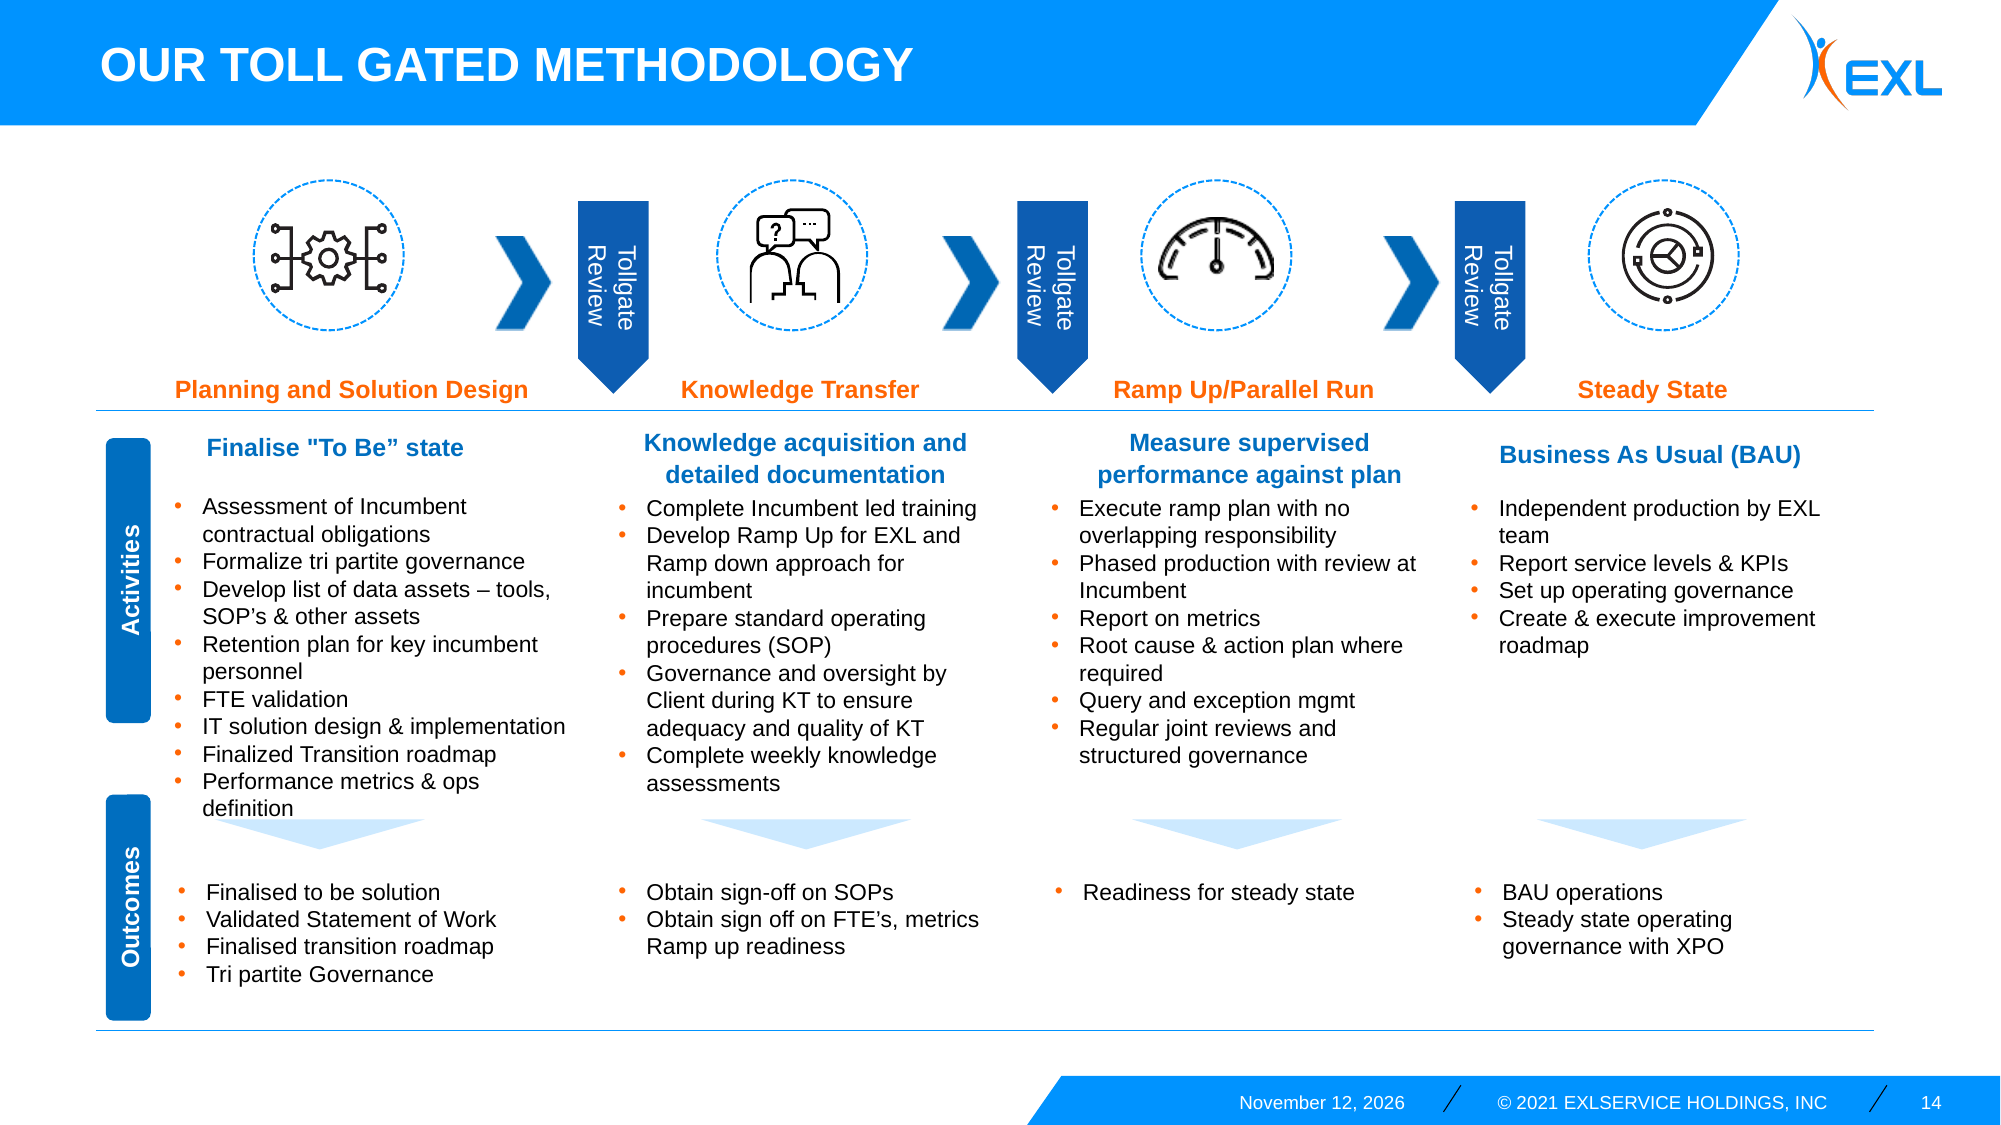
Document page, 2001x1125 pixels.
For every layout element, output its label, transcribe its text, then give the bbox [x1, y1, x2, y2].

picture [1791, 14, 1942, 111]
list Our toll gated methodology [99, 14, 1679, 111]
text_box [95, 180, 1874, 1031]
